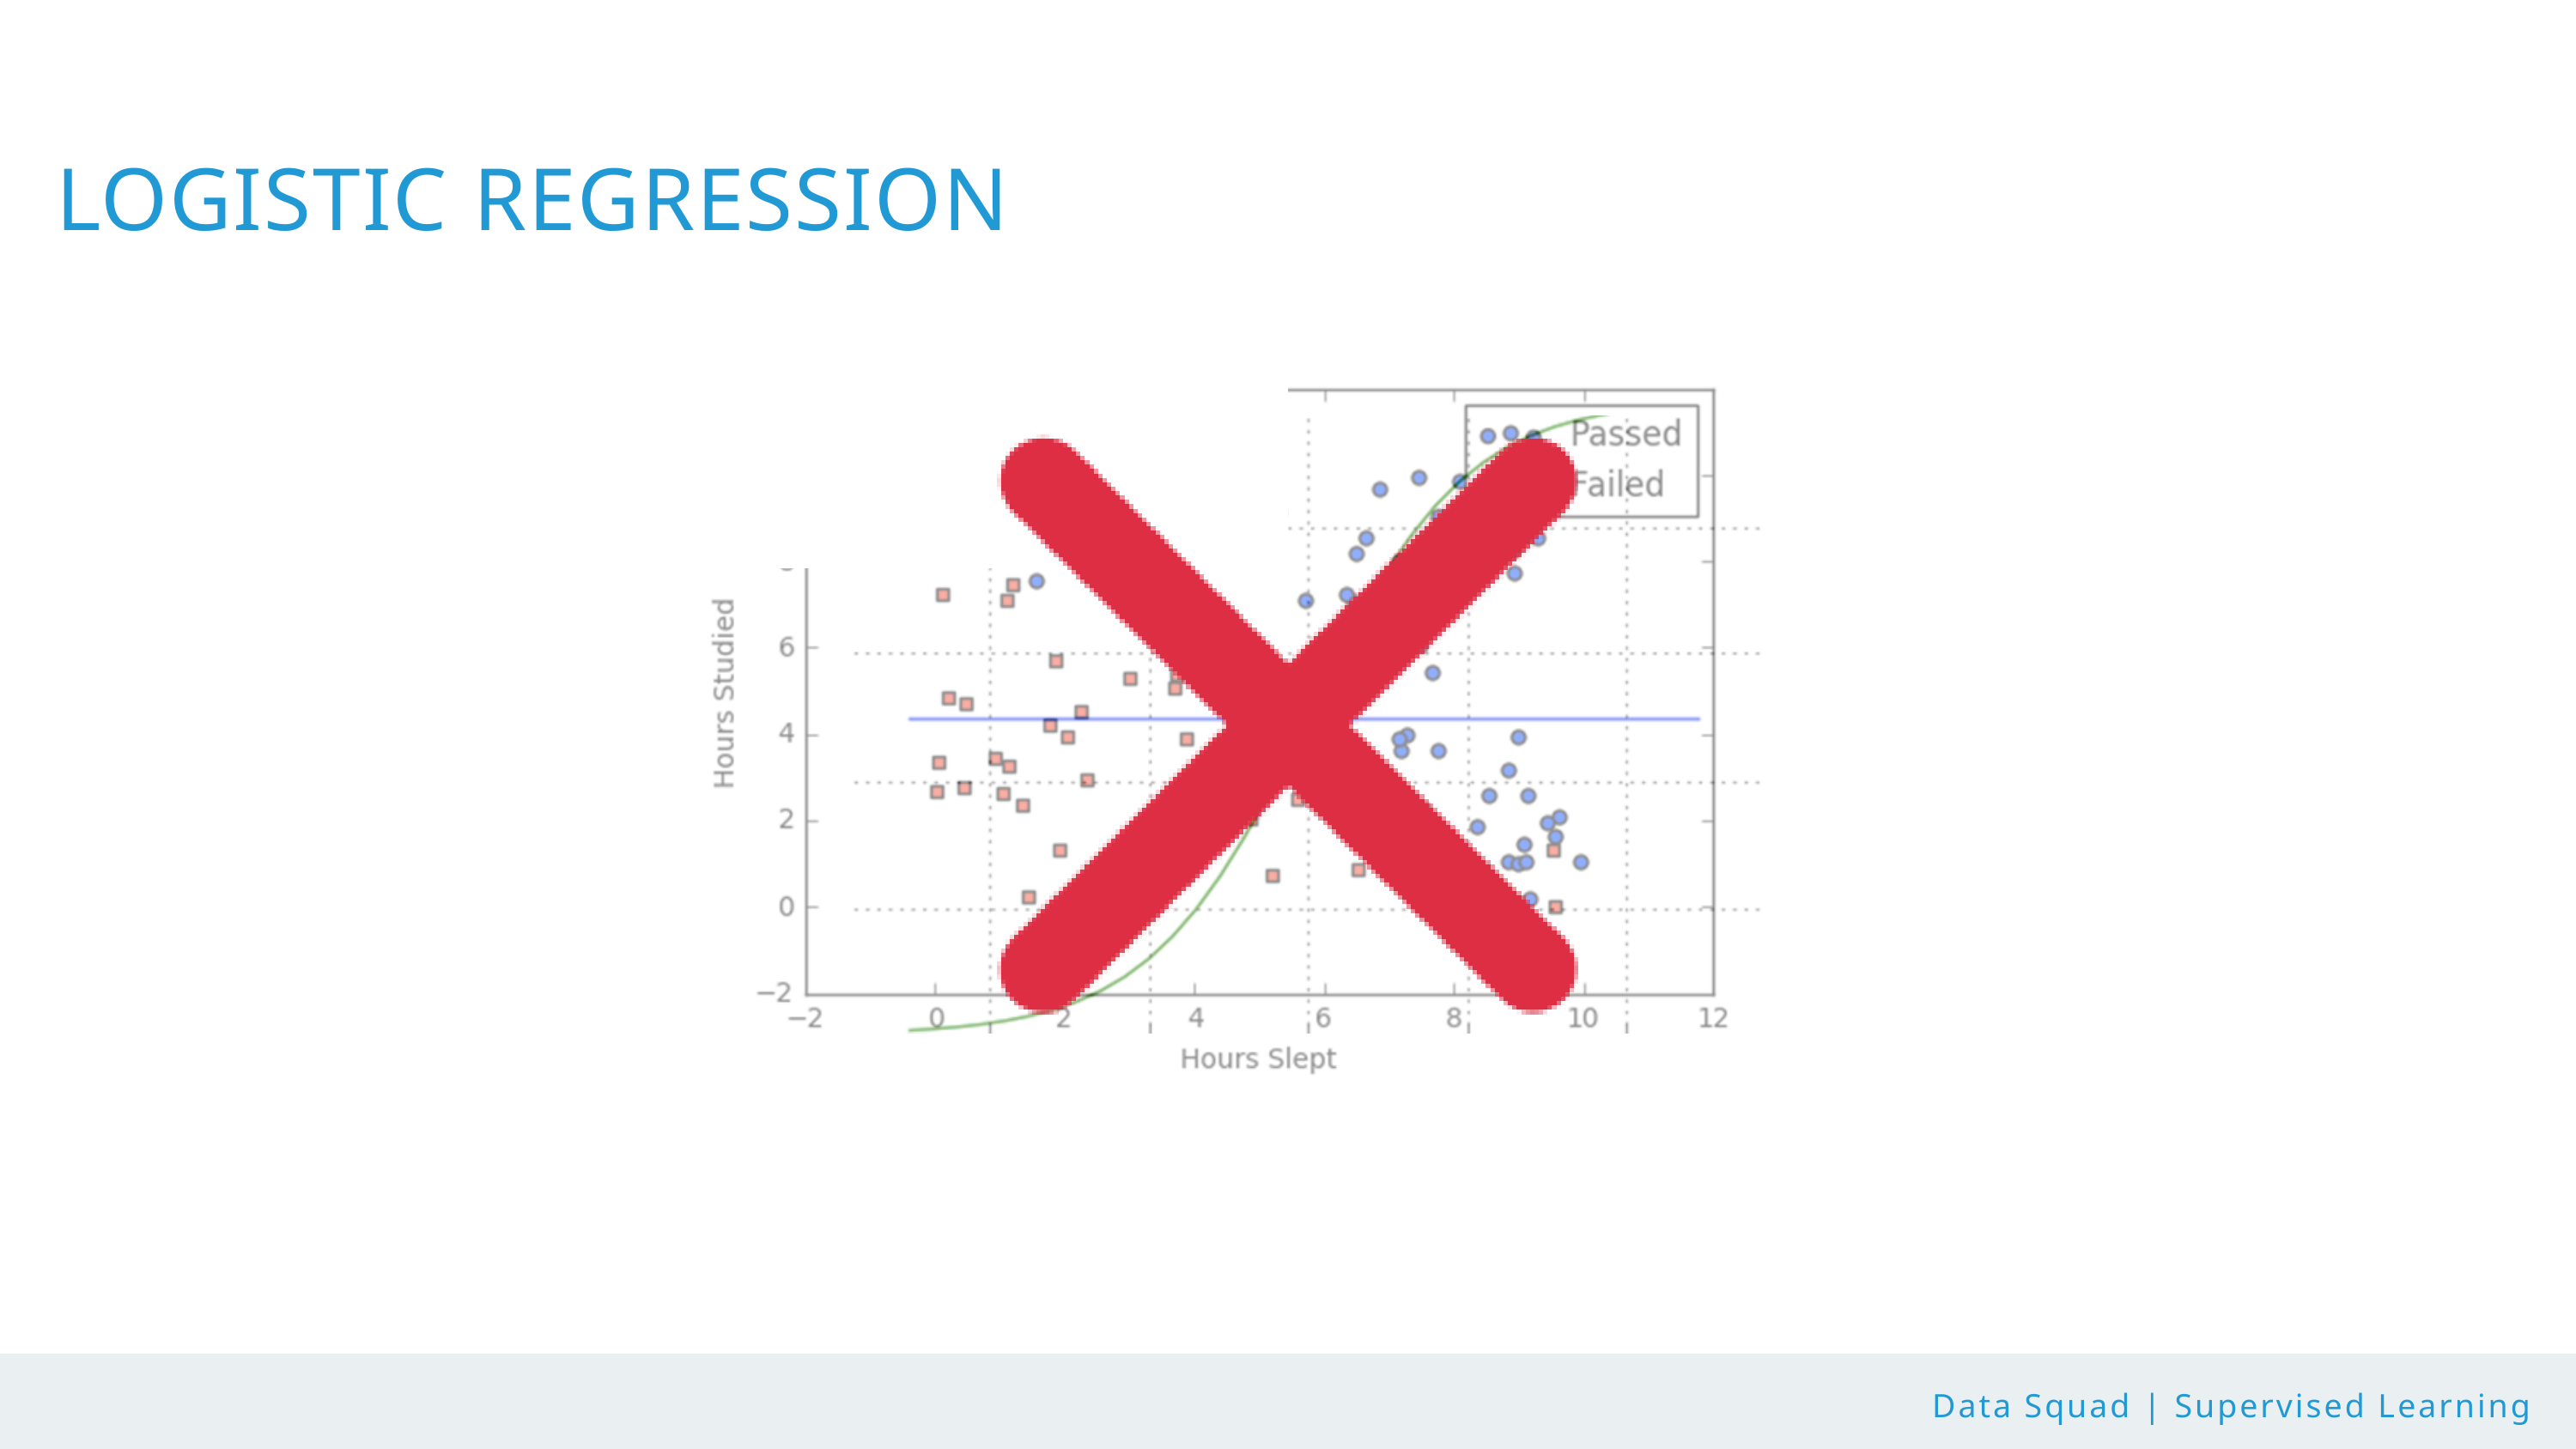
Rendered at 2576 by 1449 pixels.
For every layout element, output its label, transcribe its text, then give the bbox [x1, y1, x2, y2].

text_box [0, 1353, 2576, 1449]
text_box LOGISTIC REGRESSION [56, 144, 2560, 248]
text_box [745, 373, 1289, 569]
text_box [988, 434, 1588, 1015]
text_box [695, 356, 1763, 1092]
